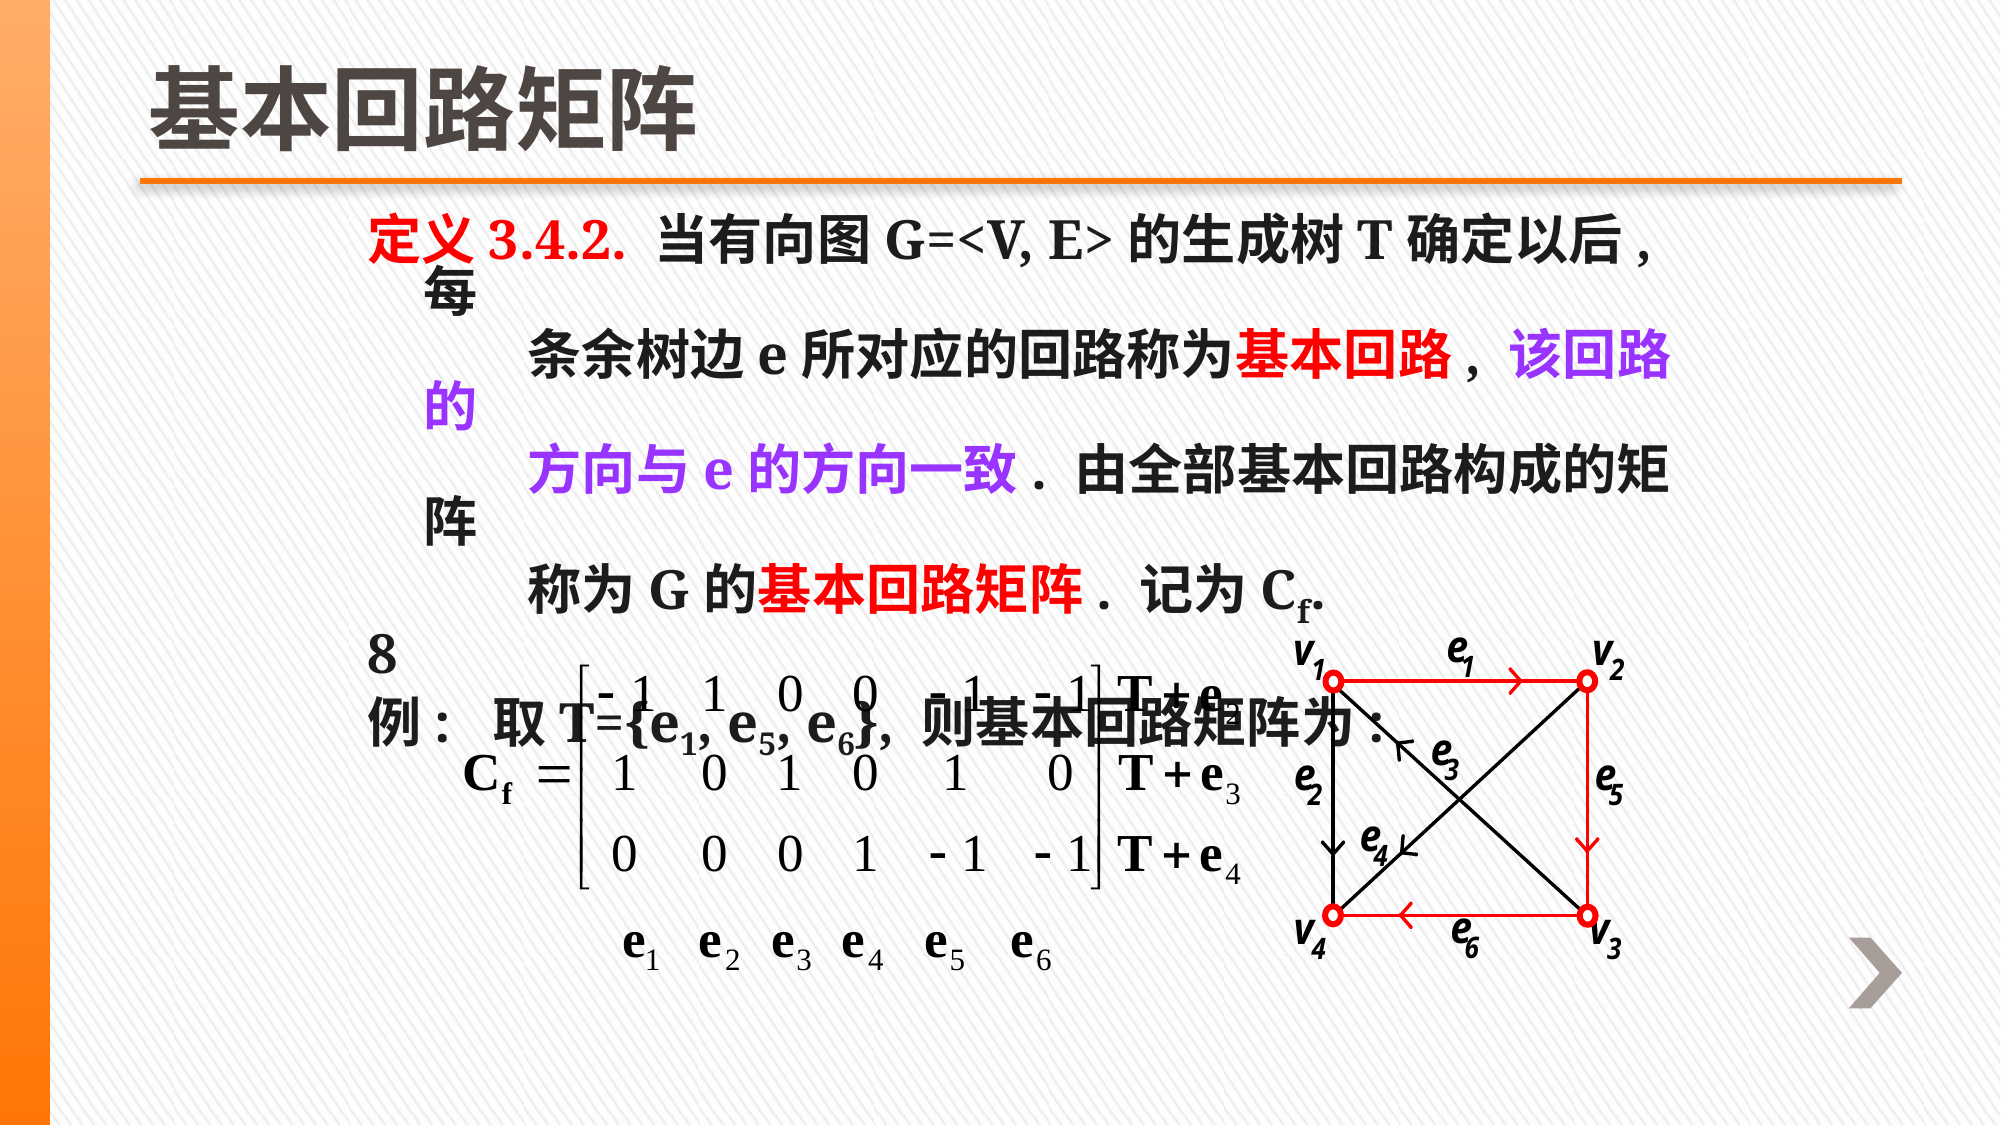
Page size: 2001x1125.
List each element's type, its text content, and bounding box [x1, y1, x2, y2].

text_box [455, 653, 1254, 983]
title 关键路径 [0, 281, 50, 285]
text_box 定义3.4.2. 当有向图G=<V, E>的生成树T确定以后, 每 条余树边e所对应的回路称为基本回路, 该回路的 方向与e的方向一致. 由全部基本回路构成的矩阵 称为G的基本回路矩阵. 记为Cf. 8 例: 取T={e1, e5, e6}, 则基本回路矩阵为: [352, 210, 1691, 1089]
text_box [1258, 601, 1658, 982]
title 基本回路矩阵 [133, 0, 1896, 170]
